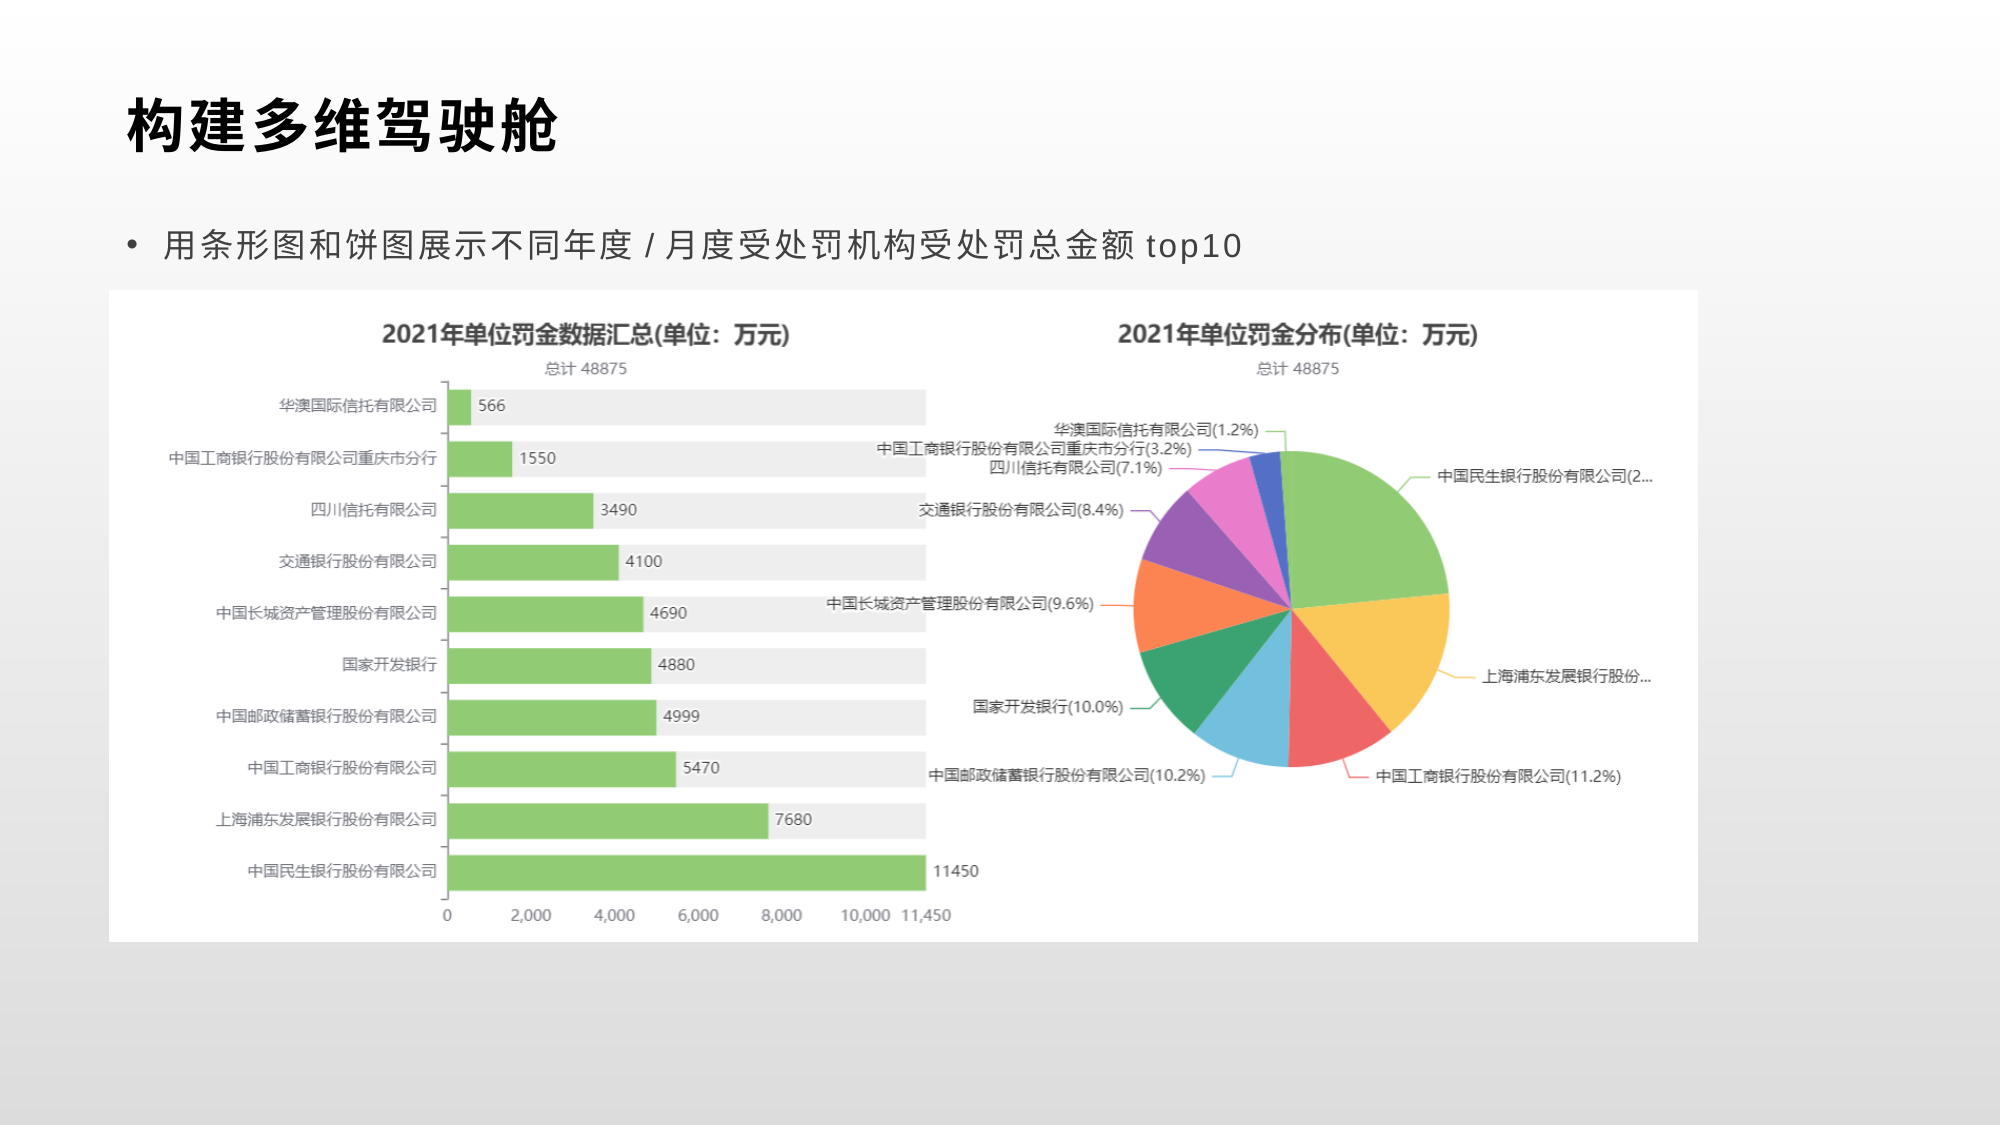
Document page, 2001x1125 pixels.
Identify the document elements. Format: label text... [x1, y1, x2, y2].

picture [109, 290, 1698, 942]
title 构建多维驾驶舱 [109, 70, 1891, 178]
list 用条形图和饼图展示不同年度/月度受处罚机构受处罚总金额top10 [109, 212, 1891, 1040]
